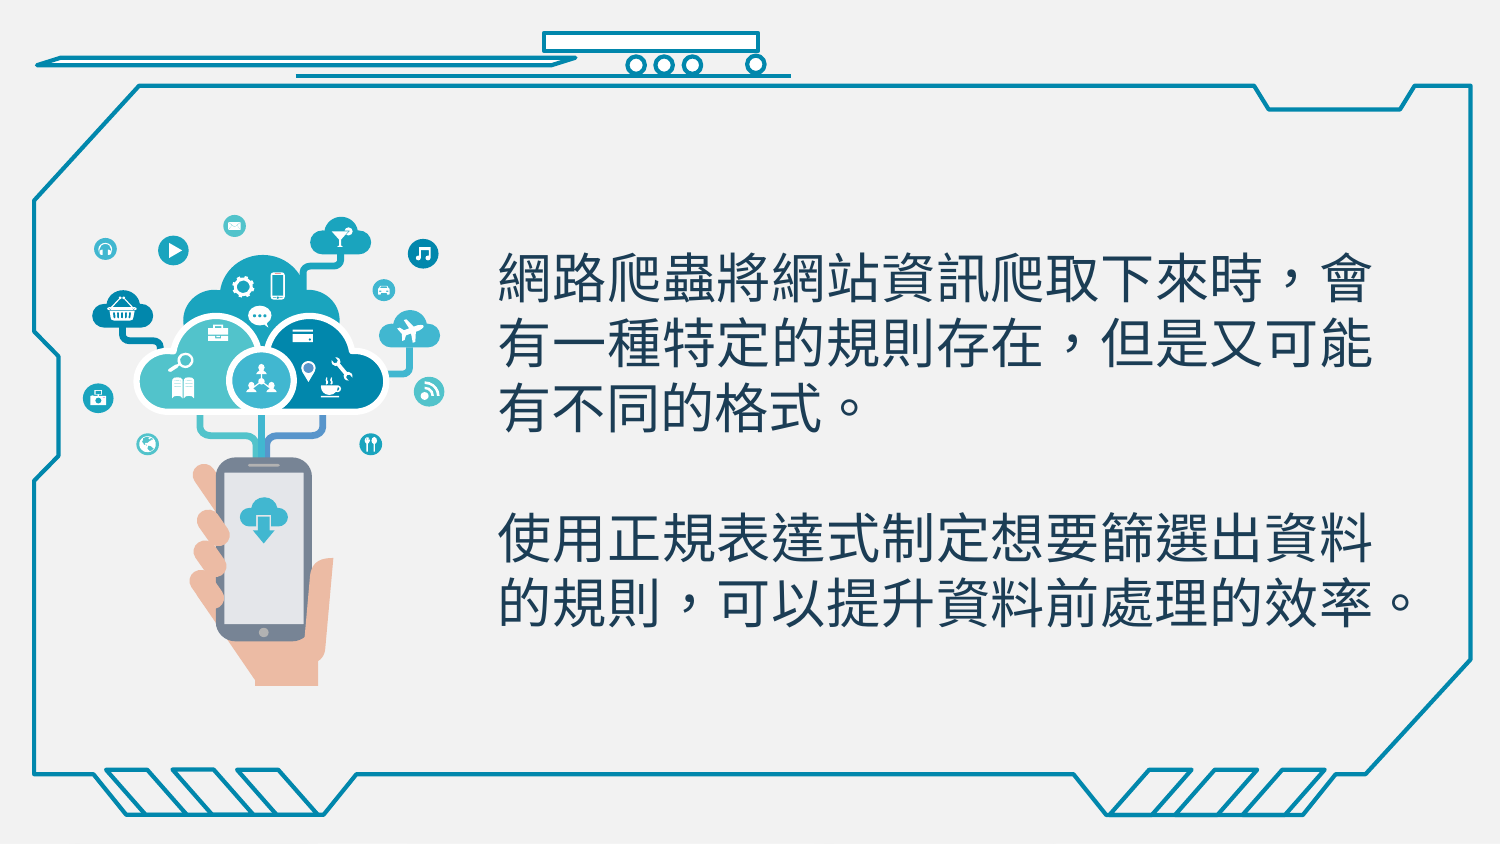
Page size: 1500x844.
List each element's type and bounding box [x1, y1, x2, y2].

text_box [82, 214, 445, 687]
text_box [36, 32, 792, 77]
text_box [33, 85, 1471, 816]
